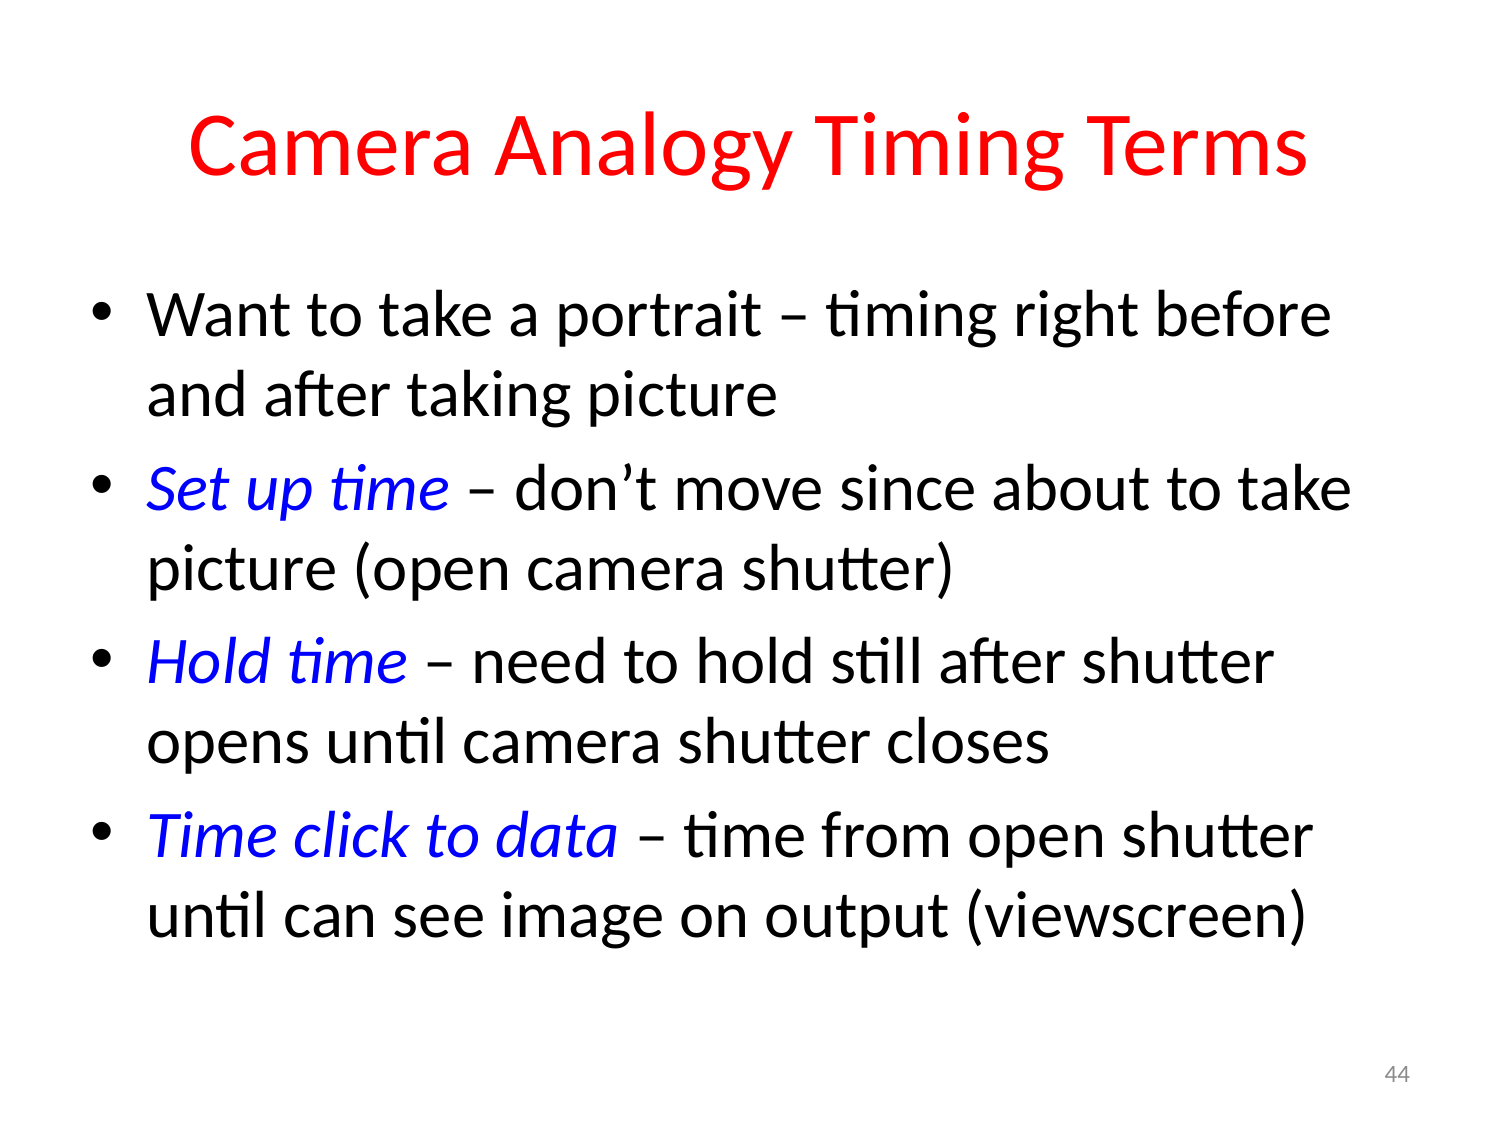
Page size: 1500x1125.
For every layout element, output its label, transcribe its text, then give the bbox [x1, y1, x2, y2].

title Camera Analogy Timing Terms [75, 45, 1425, 233]
list Want to take a portrait – timing right before and after taking picture Set up time – don’t move since about to take picture (open camera shutter) Hold time – need to hold still after shutter opens until camera shutter closes Time click to data – time from open shutter until can see image on output (viewscreen) [75, 262, 1425, 1005]
slide_number 44 [1074, 1042, 1425, 1103]
